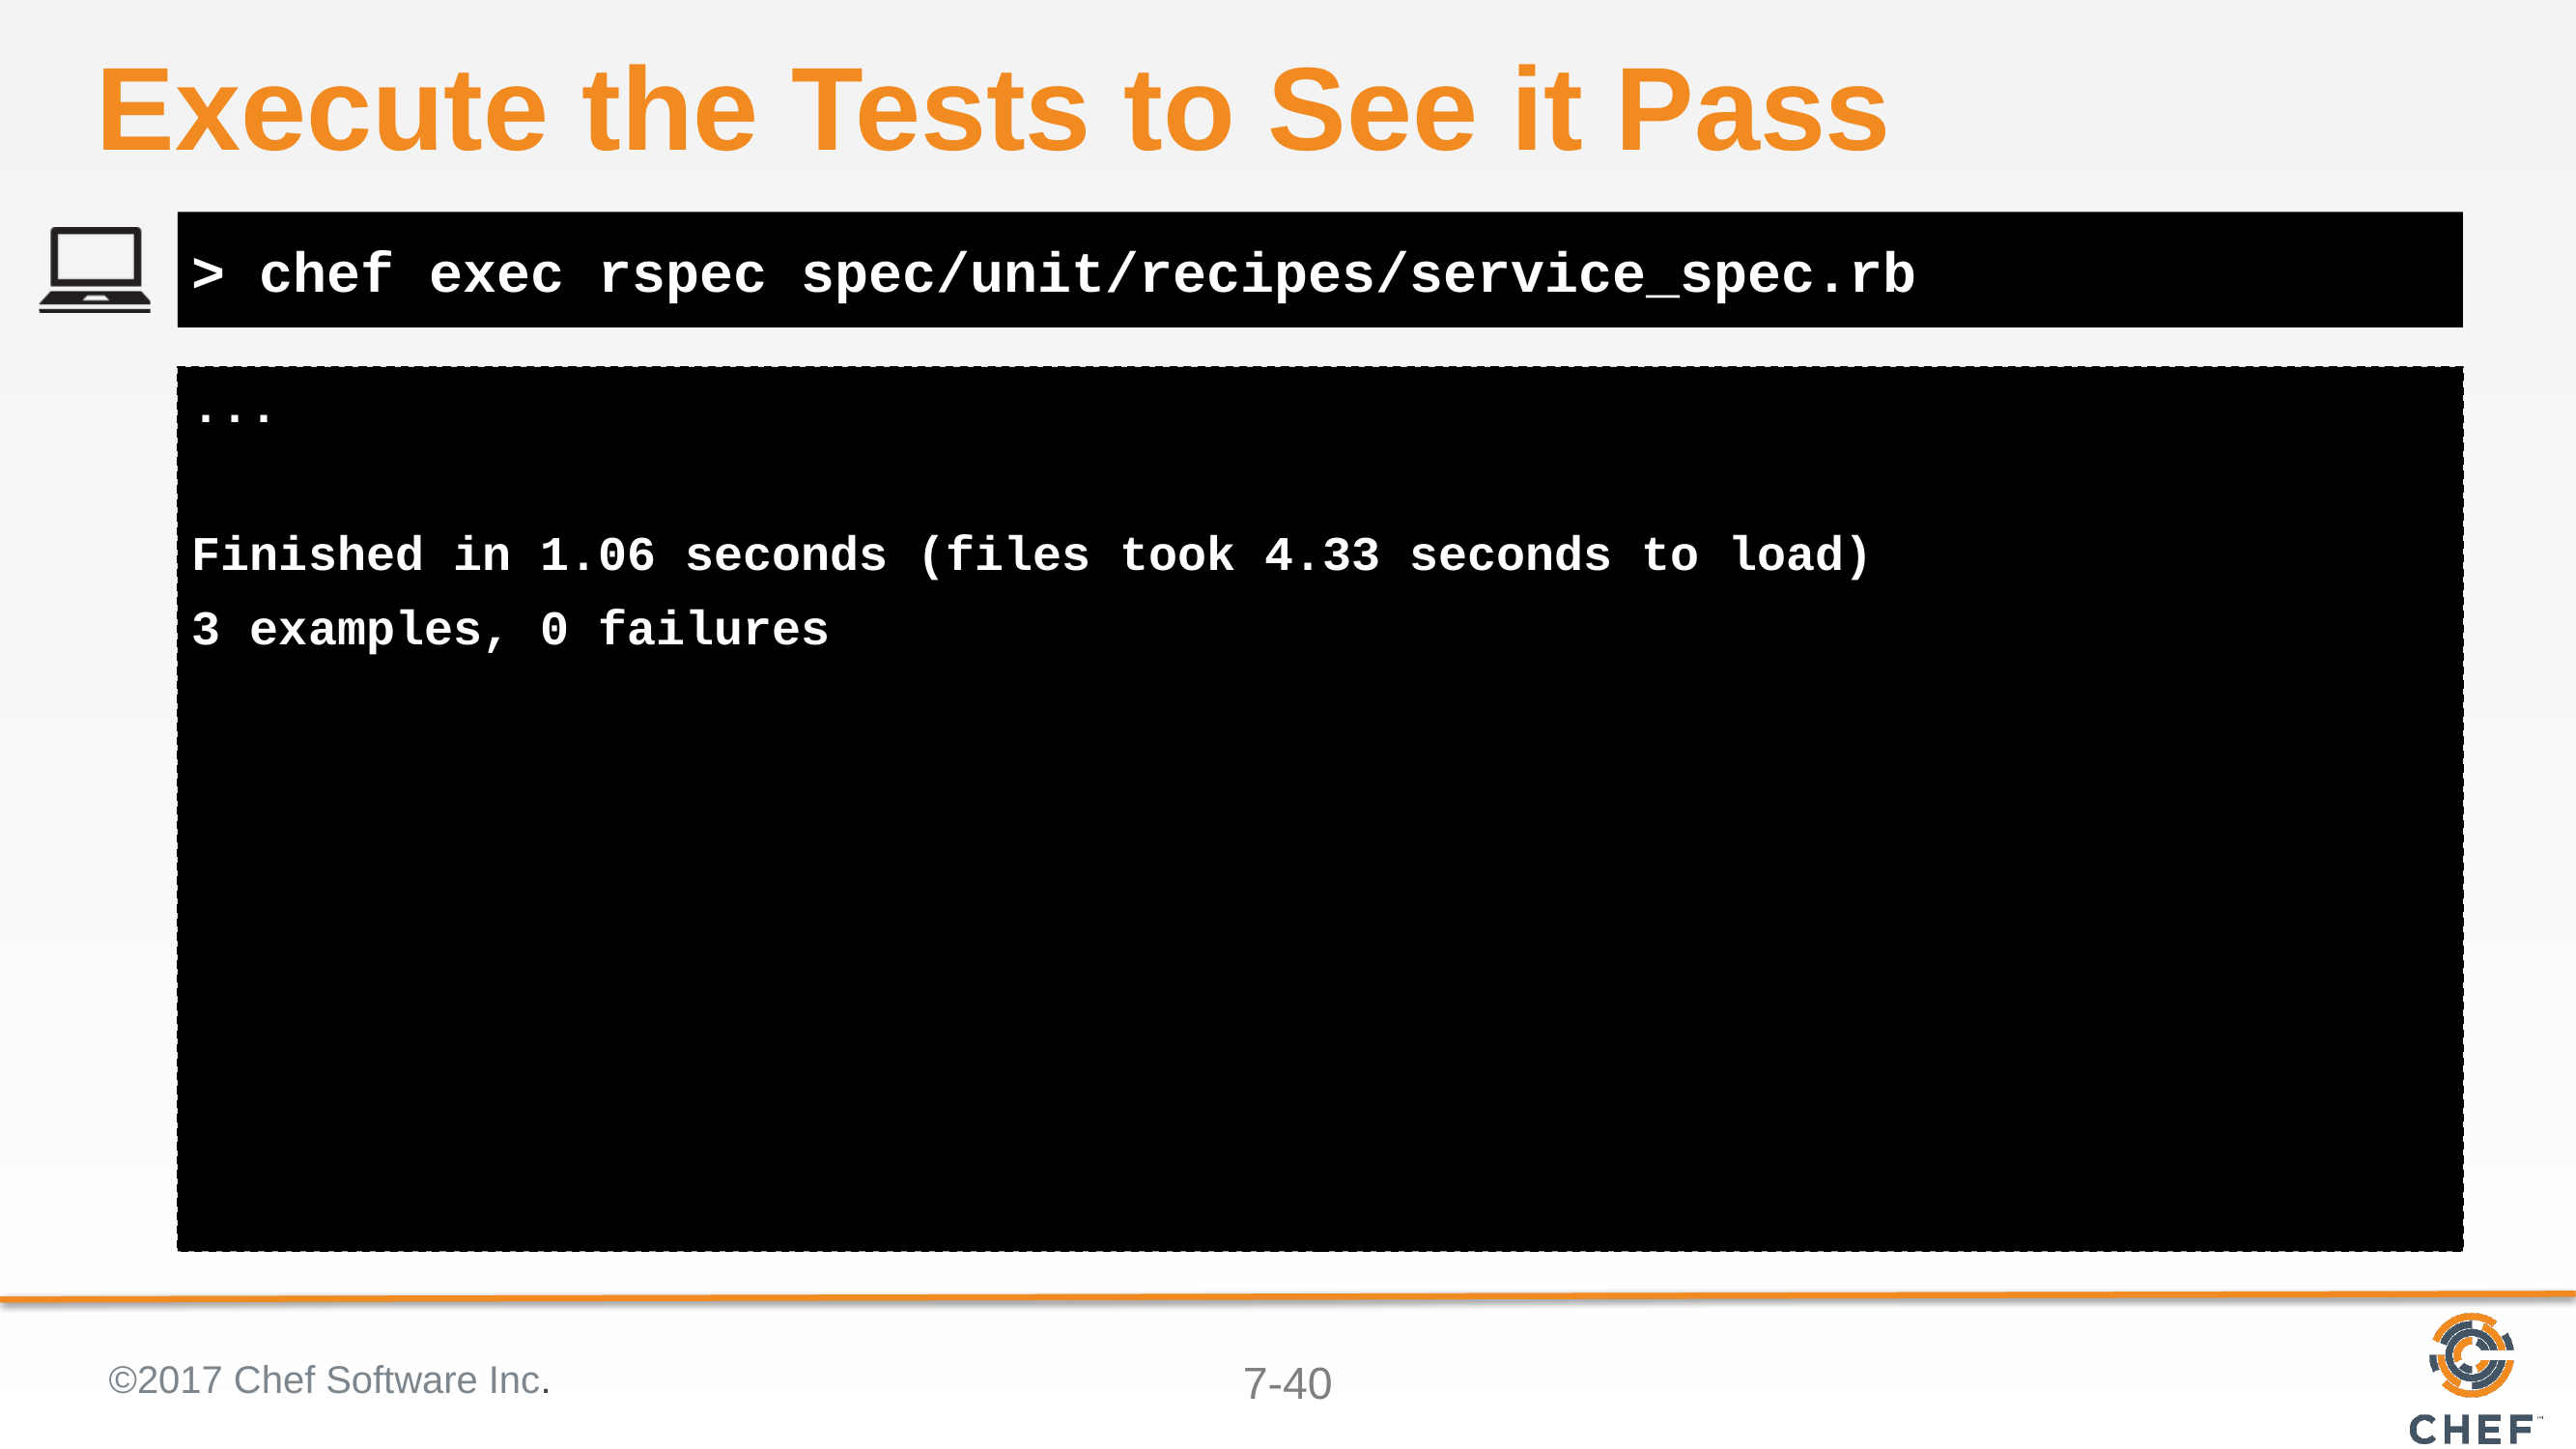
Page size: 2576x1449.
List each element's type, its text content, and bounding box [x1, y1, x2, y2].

list > chef exec rspec spec/unit/recipes/service_spec.rb [177, 212, 2463, 327]
picture [2399, 1297, 2551, 1449]
list ... Finished in 1.06 seconds (files took 4.33 seconds to load) 3 examples, 0 failures [177, 366, 2464, 1252]
title Execute the Tests to See it Pass [96, 48, 2463, 180]
